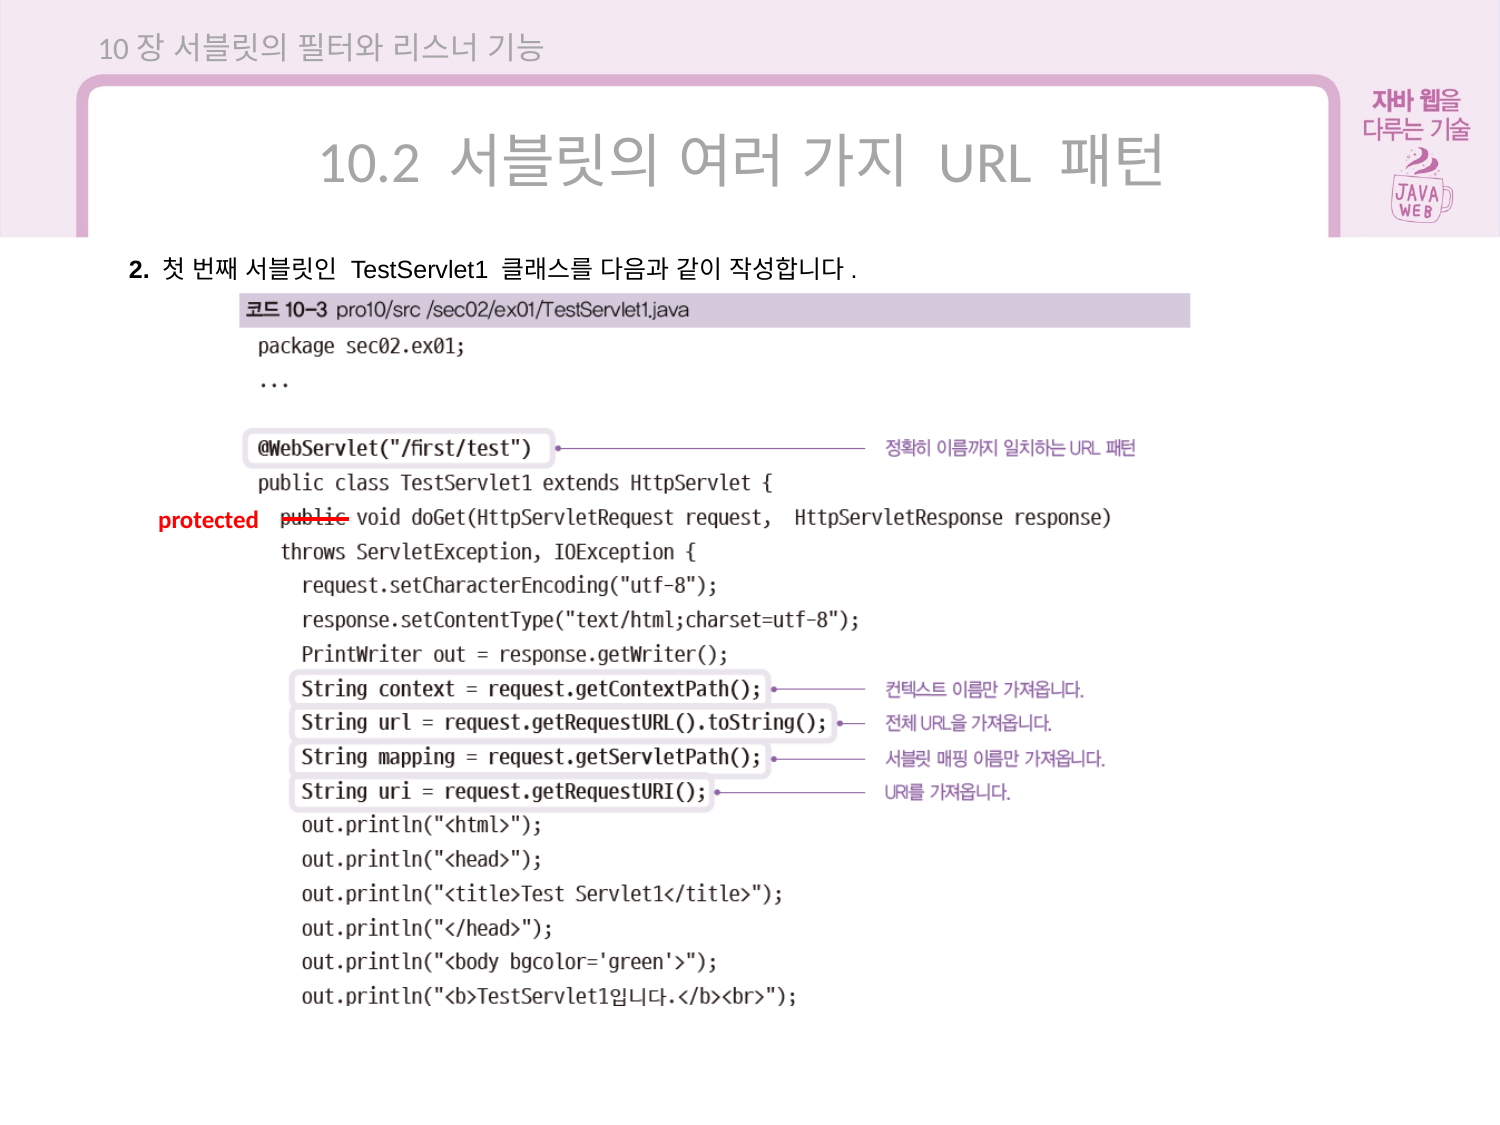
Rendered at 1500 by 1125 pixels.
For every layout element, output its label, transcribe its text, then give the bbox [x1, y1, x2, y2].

text_box 2. 첫 번째 서블릿인 TestServlet1 클래스를 다음과 같이 작성합니다. [114, 245, 1396, 291]
text_box 10.2 서블릿의 여러 가지 URL 패턴 [217, 117, 1268, 202]
text_box protected [143, 496, 235, 542]
text_box 10장 서블릿의 필터와 리스너 기능 [82, 0, 1133, 74]
picture [0, 0, 1500, 1125]
